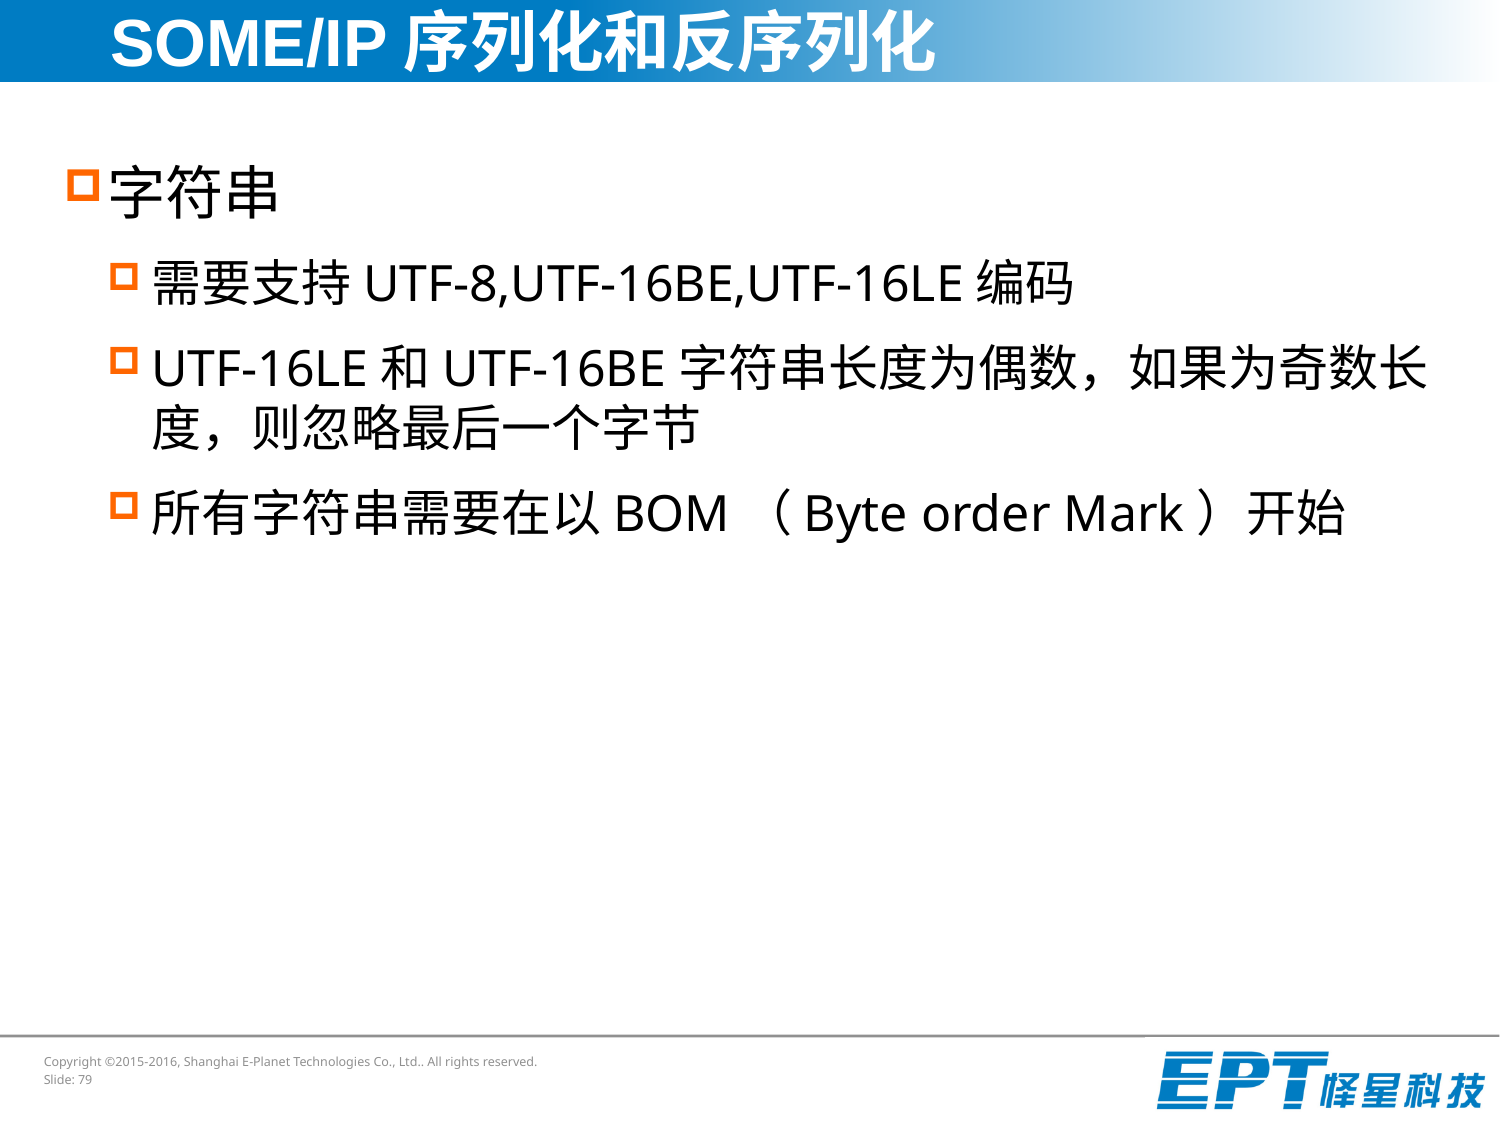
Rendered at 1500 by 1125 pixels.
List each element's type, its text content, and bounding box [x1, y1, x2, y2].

title SOME/IP序列化和反序列化 [91, 0, 1287, 80]
list 字符串 需要支持UTF-8,UTF-16BE,UTF-16LE编码 UTF-16LE和UTF-16BE字符串长度为偶数，如果为奇数长度，则忽略最后一个字节 所有字符串需要在以BOM（Byte order Mark）开始 [63, 148, 1451, 245]
picture [1145, 1037, 1500, 1125]
